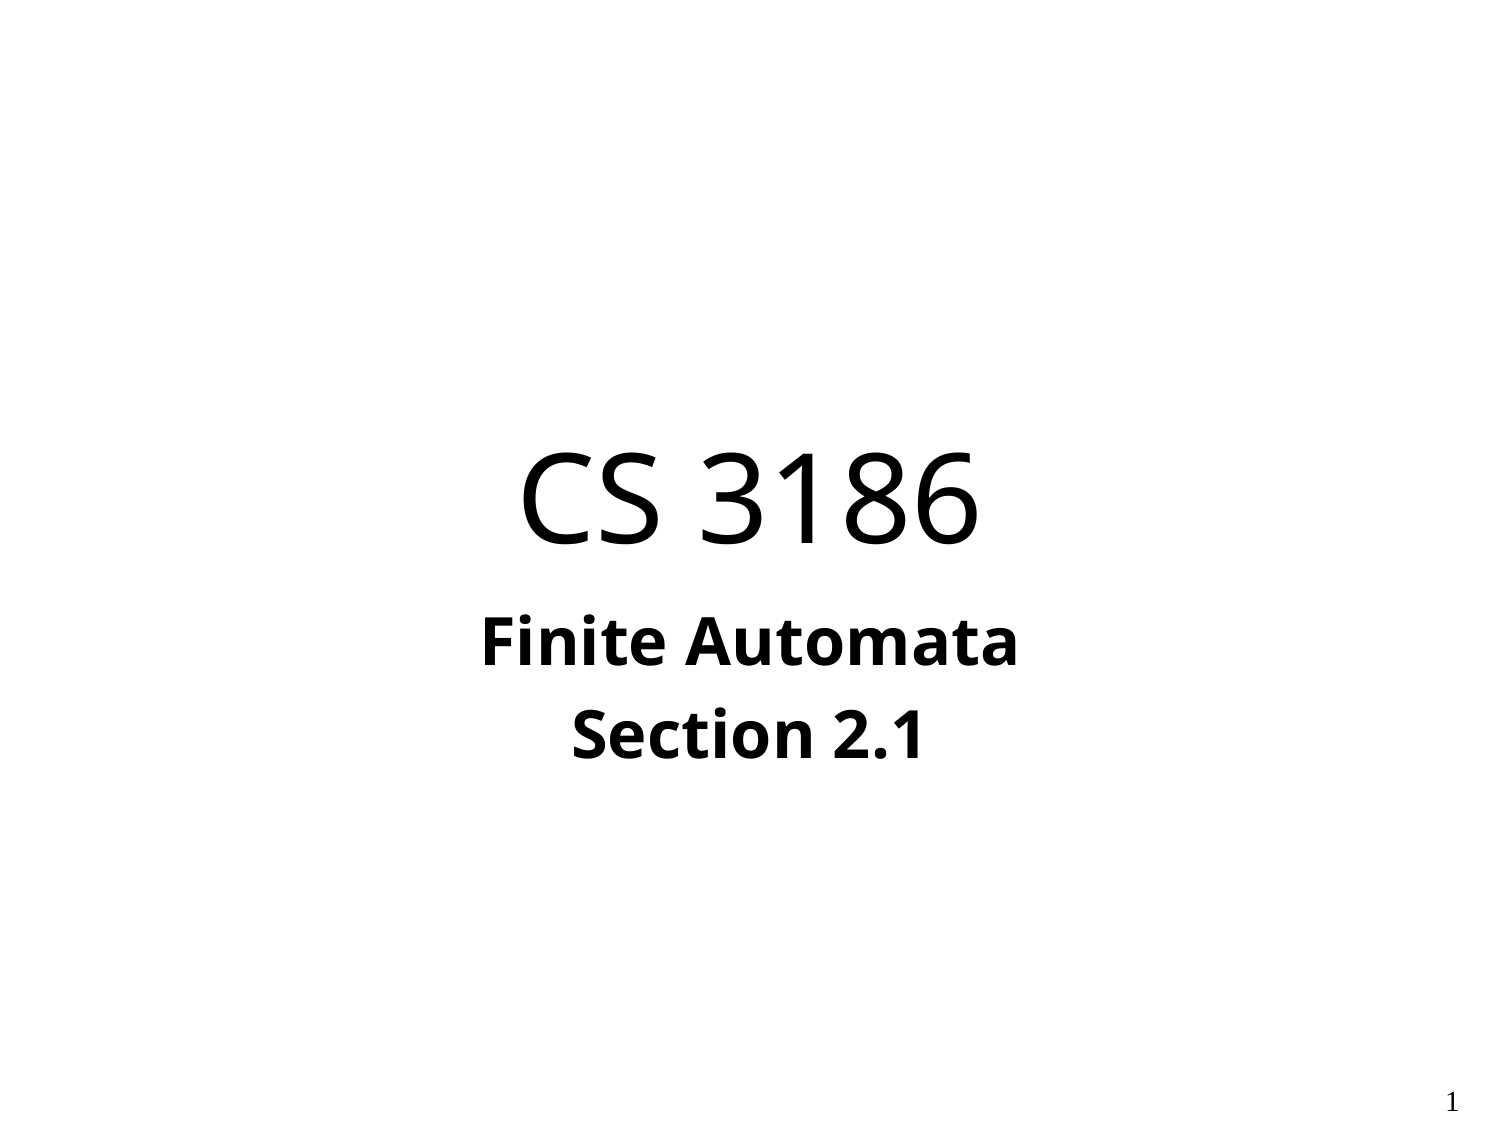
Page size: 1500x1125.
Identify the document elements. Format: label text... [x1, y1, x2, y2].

title CS 3186 [187, 184, 1313, 576]
subtitle Finite Automata Section 2.1 [187, 590, 1313, 863]
slide_number 1 [1162, 1074, 1475, 1125]
